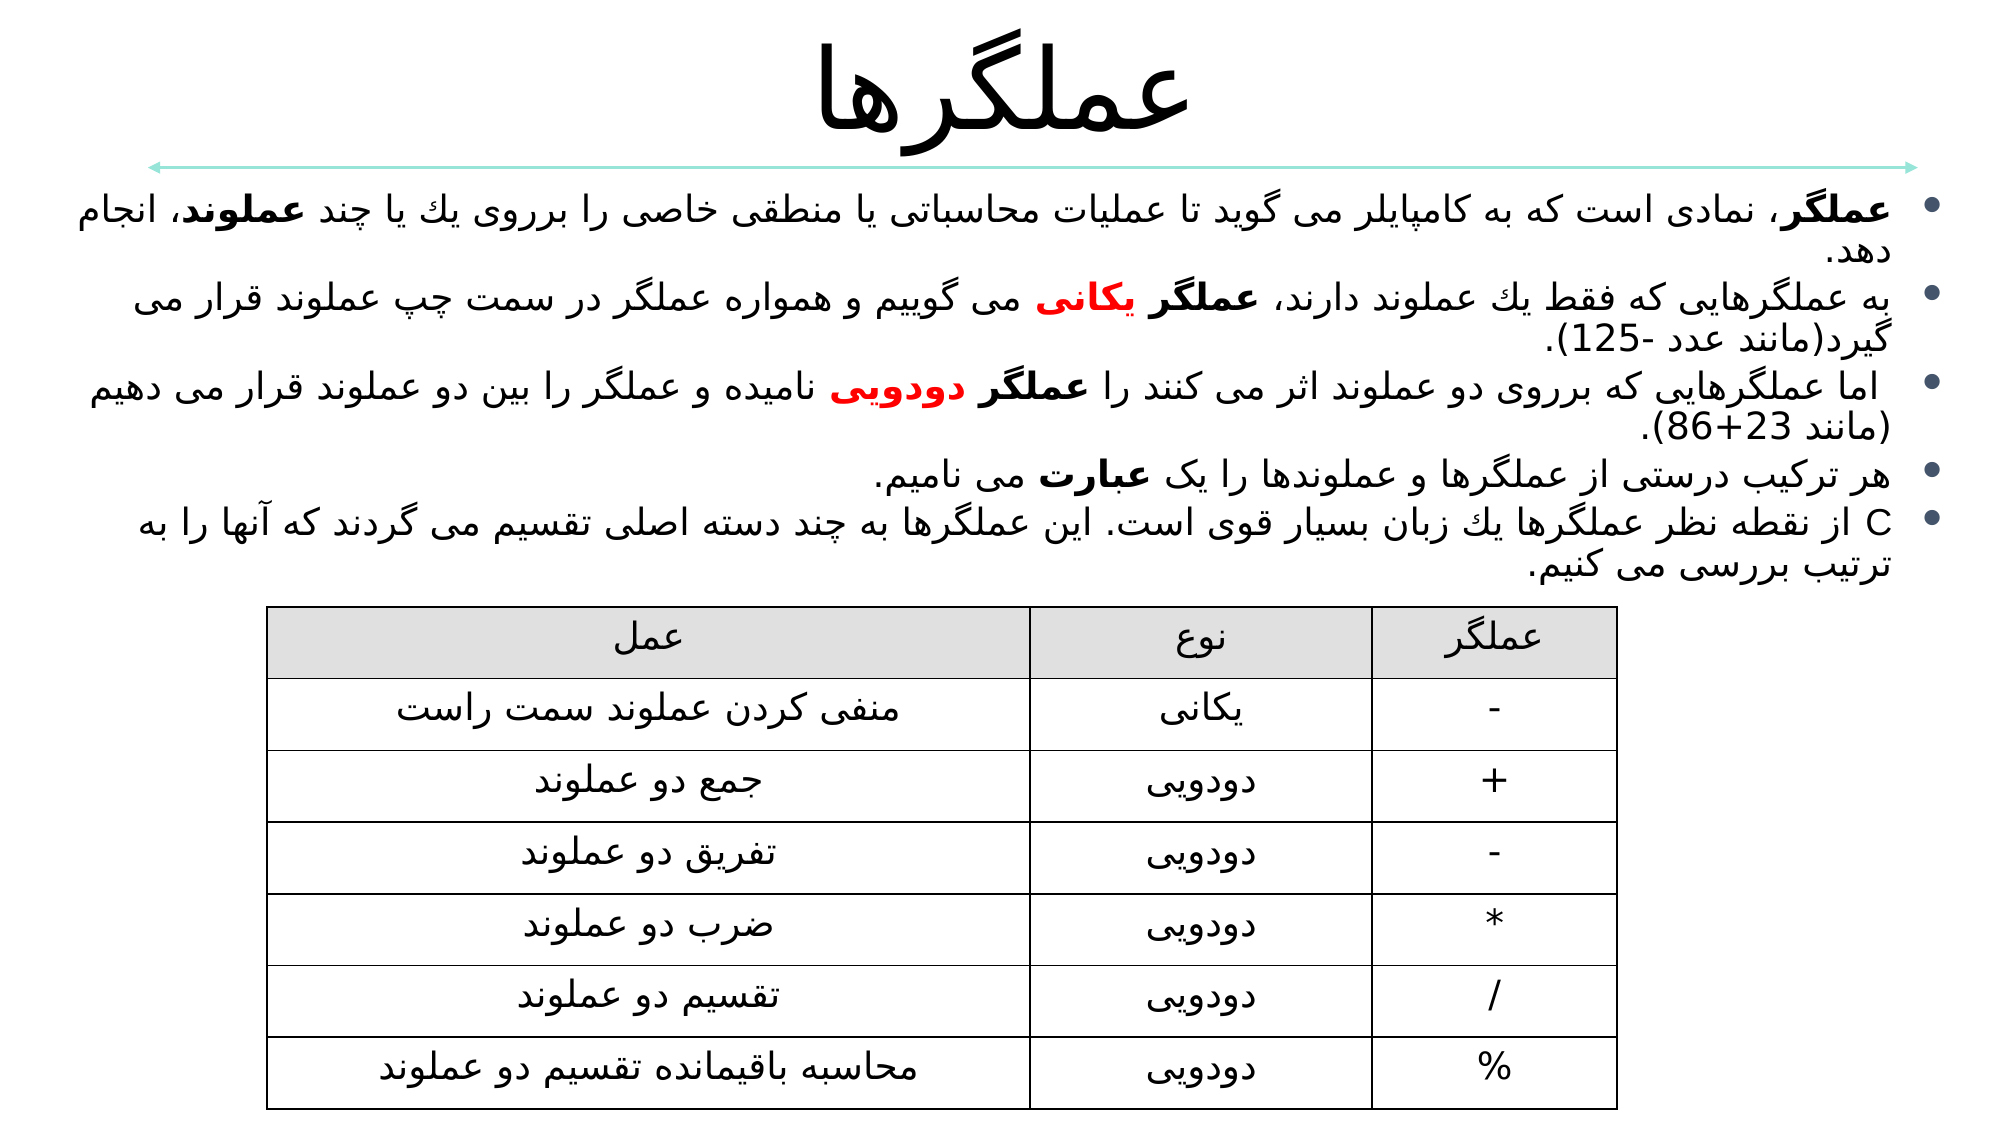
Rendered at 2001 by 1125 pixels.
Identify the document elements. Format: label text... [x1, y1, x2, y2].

table_header نوع [1031, 608, 1371, 678]
table_header عملگر [1373, 608, 1616, 678]
table_cell دودویی [1031, 966, 1371, 1036]
table_cell % [1373, 1038, 1616, 1108]
table_cell تفریق دو عملوند [268, 823, 1029, 893]
table_cell یكانی [1031, 679, 1371, 750]
list عملگرها [56, 33, 1955, 153]
table_cell محاسبه باقیمانده تقسیم دو عملوند [268, 1038, 1029, 1108]
table_cell تقسیم دو عملوند [268, 966, 1029, 1036]
table_cell دودویی [1031, 895, 1371, 965]
table_cell دودویی [1031, 1038, 1371, 1108]
table_cell دودویی [1031, 823, 1371, 893]
table_cell ضرب دو عملوند [268, 895, 1029, 965]
table_cell دودویی [1031, 751, 1371, 821]
table_cell + [1373, 751, 1616, 821]
table_cell - [1373, 679, 1616, 750]
table_cell * [1373, 895, 1616, 965]
table_cell جمع دو عملوند [268, 751, 1029, 821]
text_box عملگر، نمادی است كه به كامپایلر می گوید تا عملیات محاسباتی یا منطقی خاصی را برروی یك یا چند عملوند، انجام دهد. به عملگرهایی كه فقط یك عملوند دارند، عملگر یكانی می گوییم و همواره عملگر در سمت چپ عملوند قرار می گیرد(مانند عدد -125). اما عملگرهایی كه برروی دو عملوند اثر می كنند را عملگر دودویی نامیده و عملگر را بین دو عملوند قرار می دهیم (مانند 23+86). هر ترکیب درستی از عملگرها و عملوندها را یک عبارت می نامیم. C از نقطه نظر عملگرها یك زبان بسیار قوی است. این عملگرها به چند دسته اصلی تقسیم می گردند كه آنها را به ترتیب بررسی می كنیم. [56, 182, 1964, 907]
table_cell منفی كردن عملوند سمت راست [268, 679, 1029, 750]
table_header عمل [268, 608, 1029, 678]
table_cell - [1373, 823, 1616, 893]
table_cell / [1373, 966, 1616, 1036]
